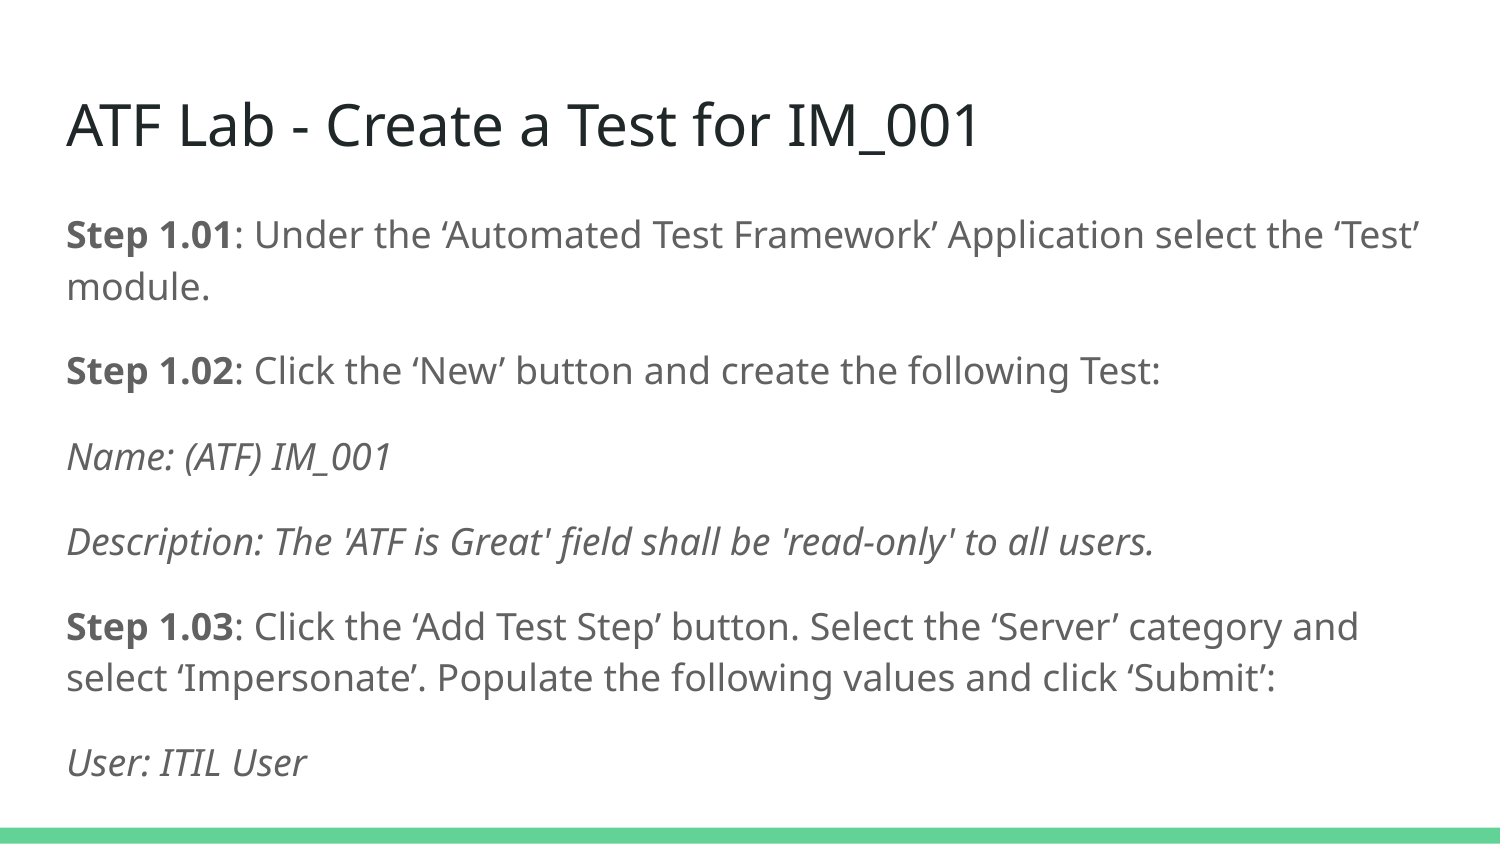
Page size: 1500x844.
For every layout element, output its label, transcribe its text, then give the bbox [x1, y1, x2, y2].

title ATF Lab - Create a Test for IM_001 [51, 72, 1449, 167]
list Step 1.01: Under the ‘Automated Test Framework’ Application select the ‘Test’ module. Step 1.02: Click the ‘New’ button and create the following Test: Name: (ATF) IM_001 Description: The 'ATF is Great' field shall be 'read-only' to all users. Step 1.03: Click the ‘Add Test Step’ button. Select the ‘Server’ category and select ‘Impersonate’. Populate the following values and click ‘Submit’: User: ITIL User [51, 189, 1449, 750]
